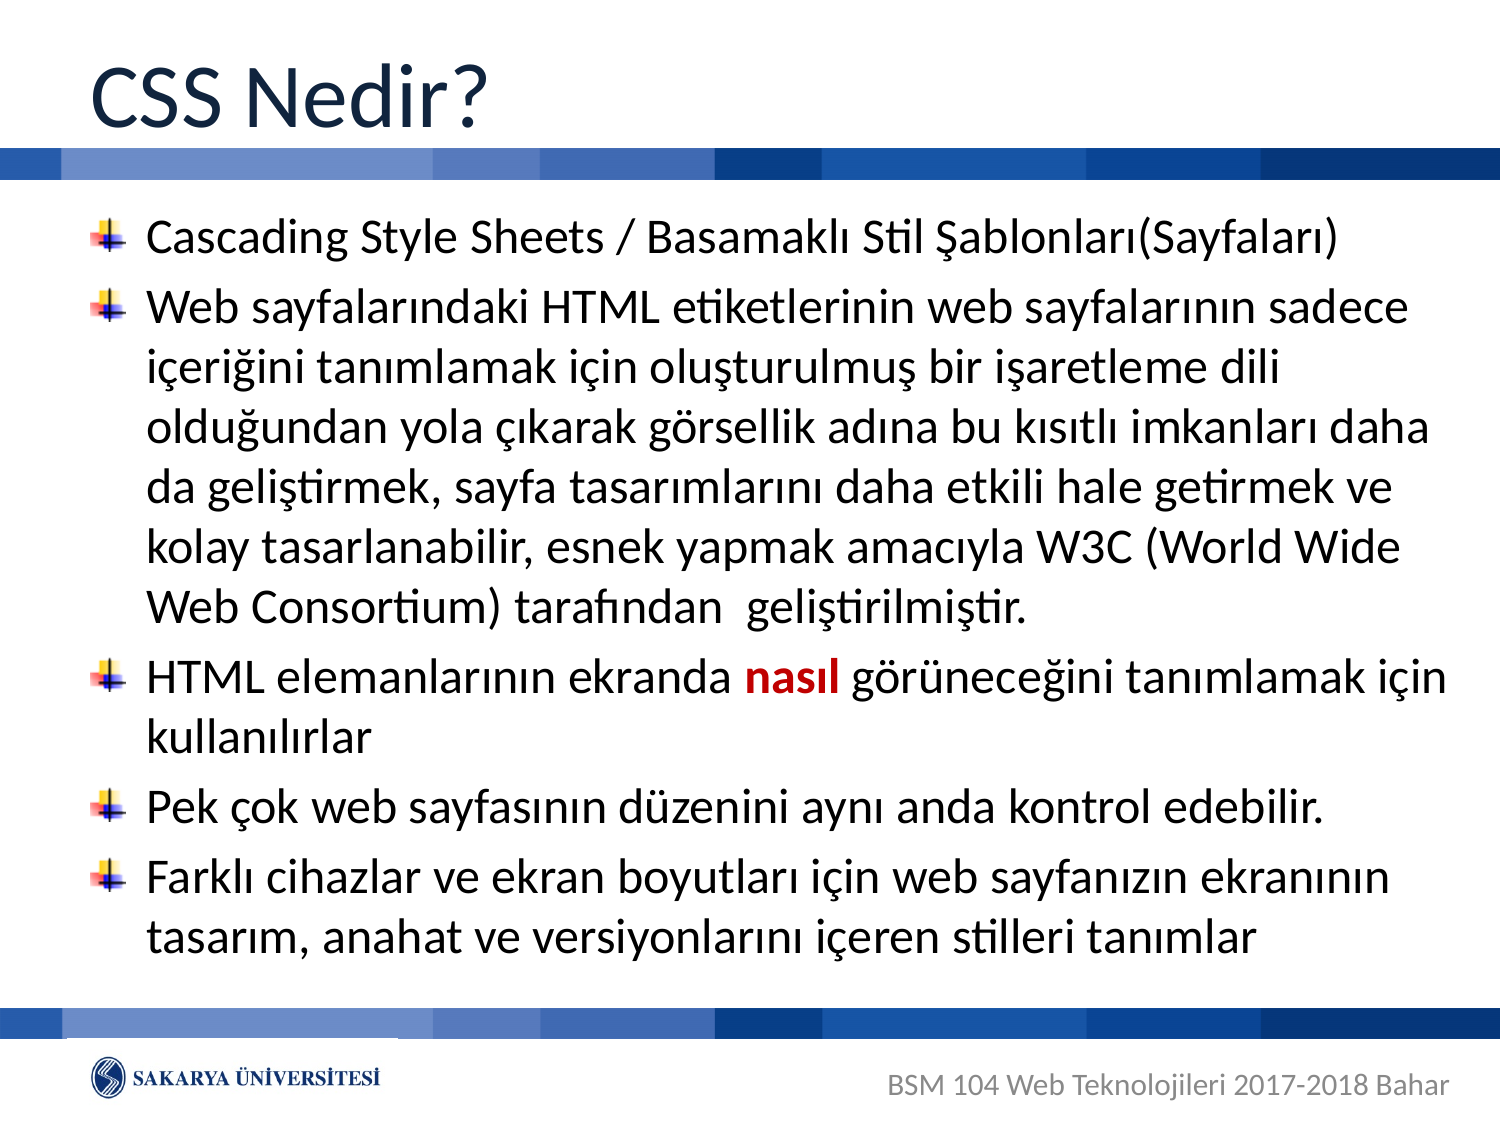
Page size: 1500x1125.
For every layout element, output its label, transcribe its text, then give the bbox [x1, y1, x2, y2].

picture [90, 216, 126, 252]
picture [90, 786, 126, 822]
list Cascading Style Sheets / Basamaklı Stil Şablonları(Sayfaları) Web sayfalarındaki HTML etiketlerinin web sayfalarının sadece içeriğini tanımlamak için oluşturulmuş bir işaretleme dili olduğundan yola çıkarak görsellik adına bu kısıtlı imkanları daha da geliştirmek, sayfa tasarımlarını daha etkili hale getirmek ve kolay tasarlanabilir, esnek yapmak amacıyla W3C (World Wide Web Consortium) tarafından geliştirilmiştir. HTML elemanlarının ekranda nasıl görüneceğini tanımlamak için kullanılırlar Pek çok web sayfasının düzenini aynı anda kontrol edebilir. Farklı cihazlar ve ekran boyutları için web sayfanızın ekranının tasarım, anahat ve versiyonlarını içeren stilleri tanımlar [74, 196, 1471, 988]
picture [0, 148, 1500, 180]
title CSS Nedir? [74, 0, 1426, 147]
picture [90, 656, 126, 692]
picture [67, 1037, 399, 1115]
picture [90, 286, 126, 322]
picture [90, 856, 126, 892]
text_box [0, 1007, 1500, 1099]
